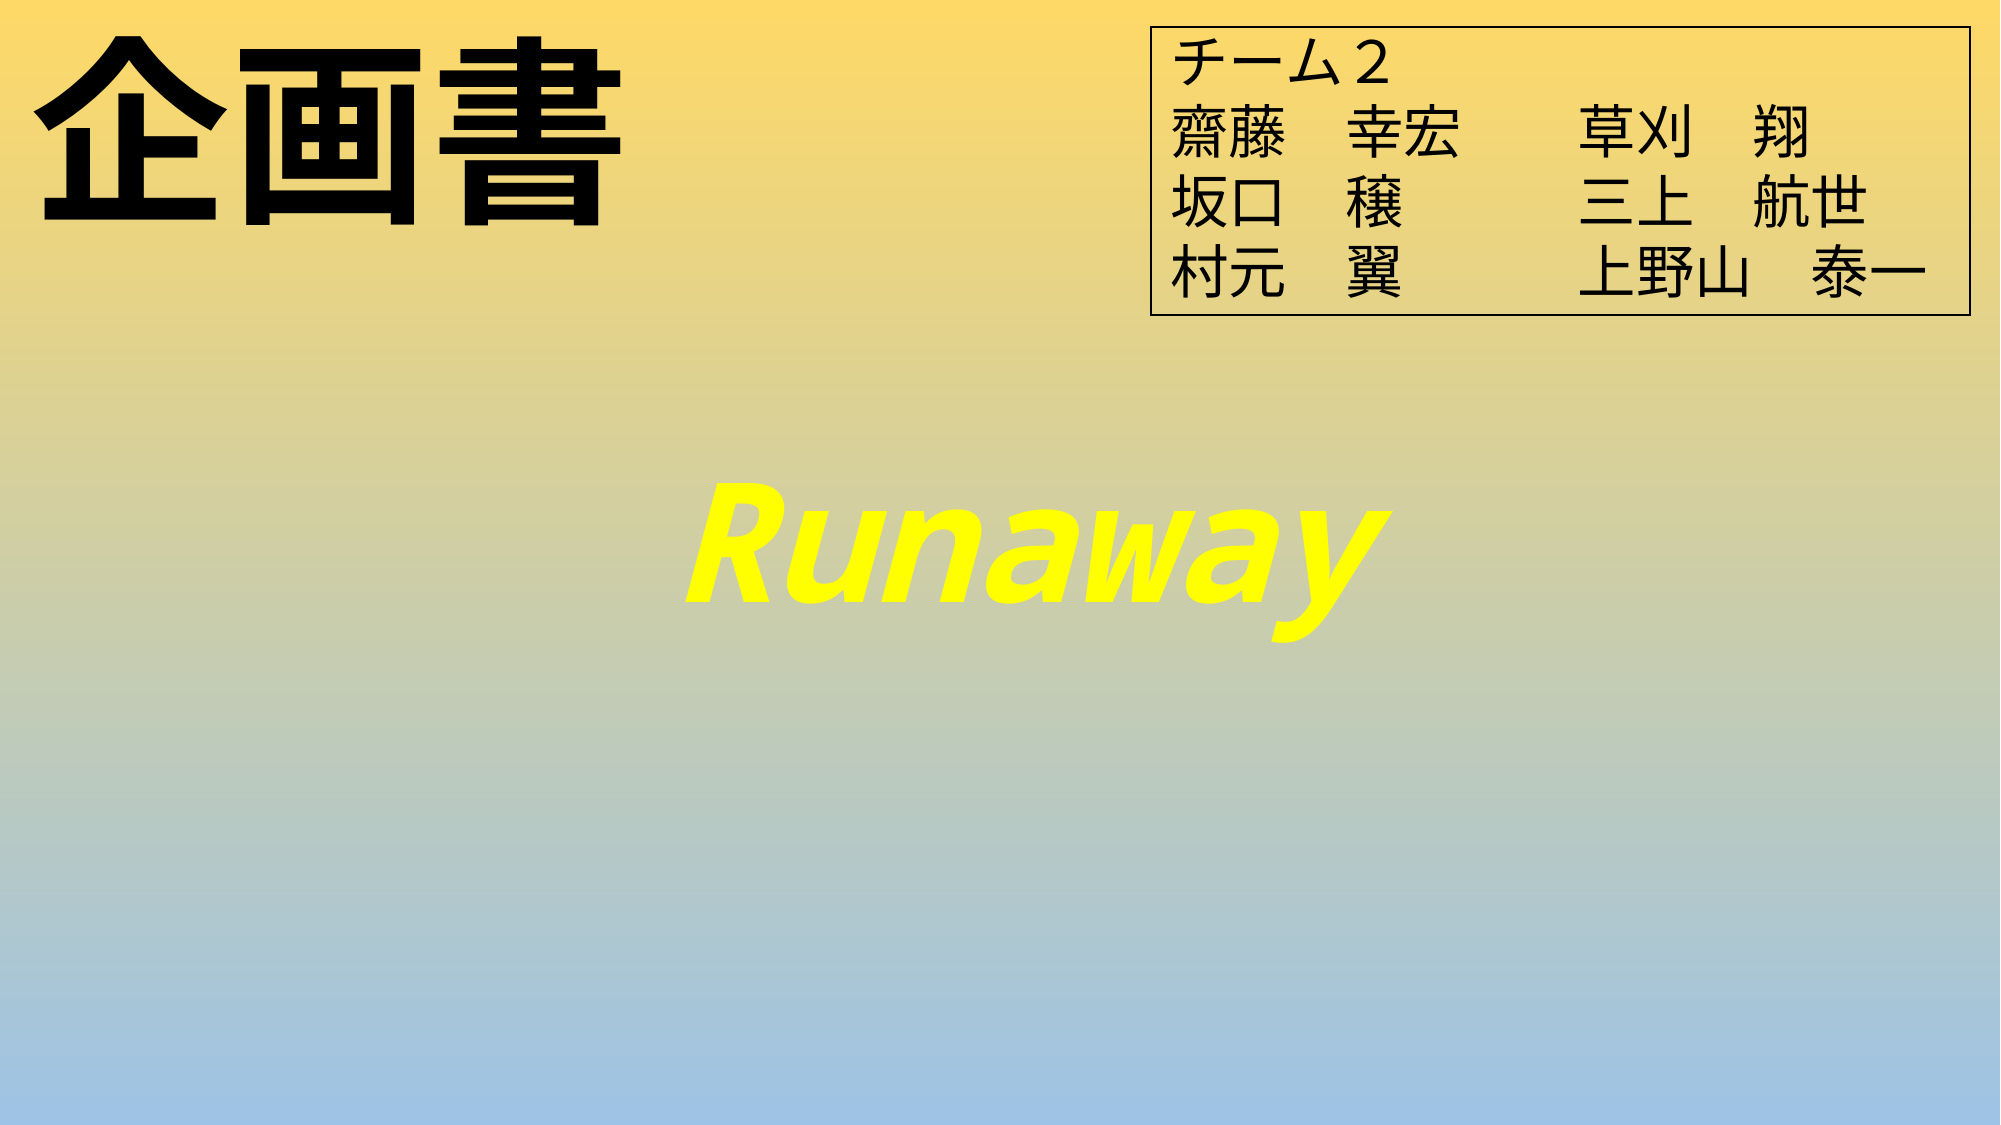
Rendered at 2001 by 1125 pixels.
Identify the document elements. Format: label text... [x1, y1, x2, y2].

text_box 企画書 [15, 0, 645, 255]
text_box チーム２ 齋藤 幸宏 草刈 翔 坂口 穣 三上 航世 村元 翼 上野山 泰一 [1155, 17, 1943, 26]
text_box Runaway [657, 428, 1388, 644]
text_box [1150, 26, 1971, 316]
